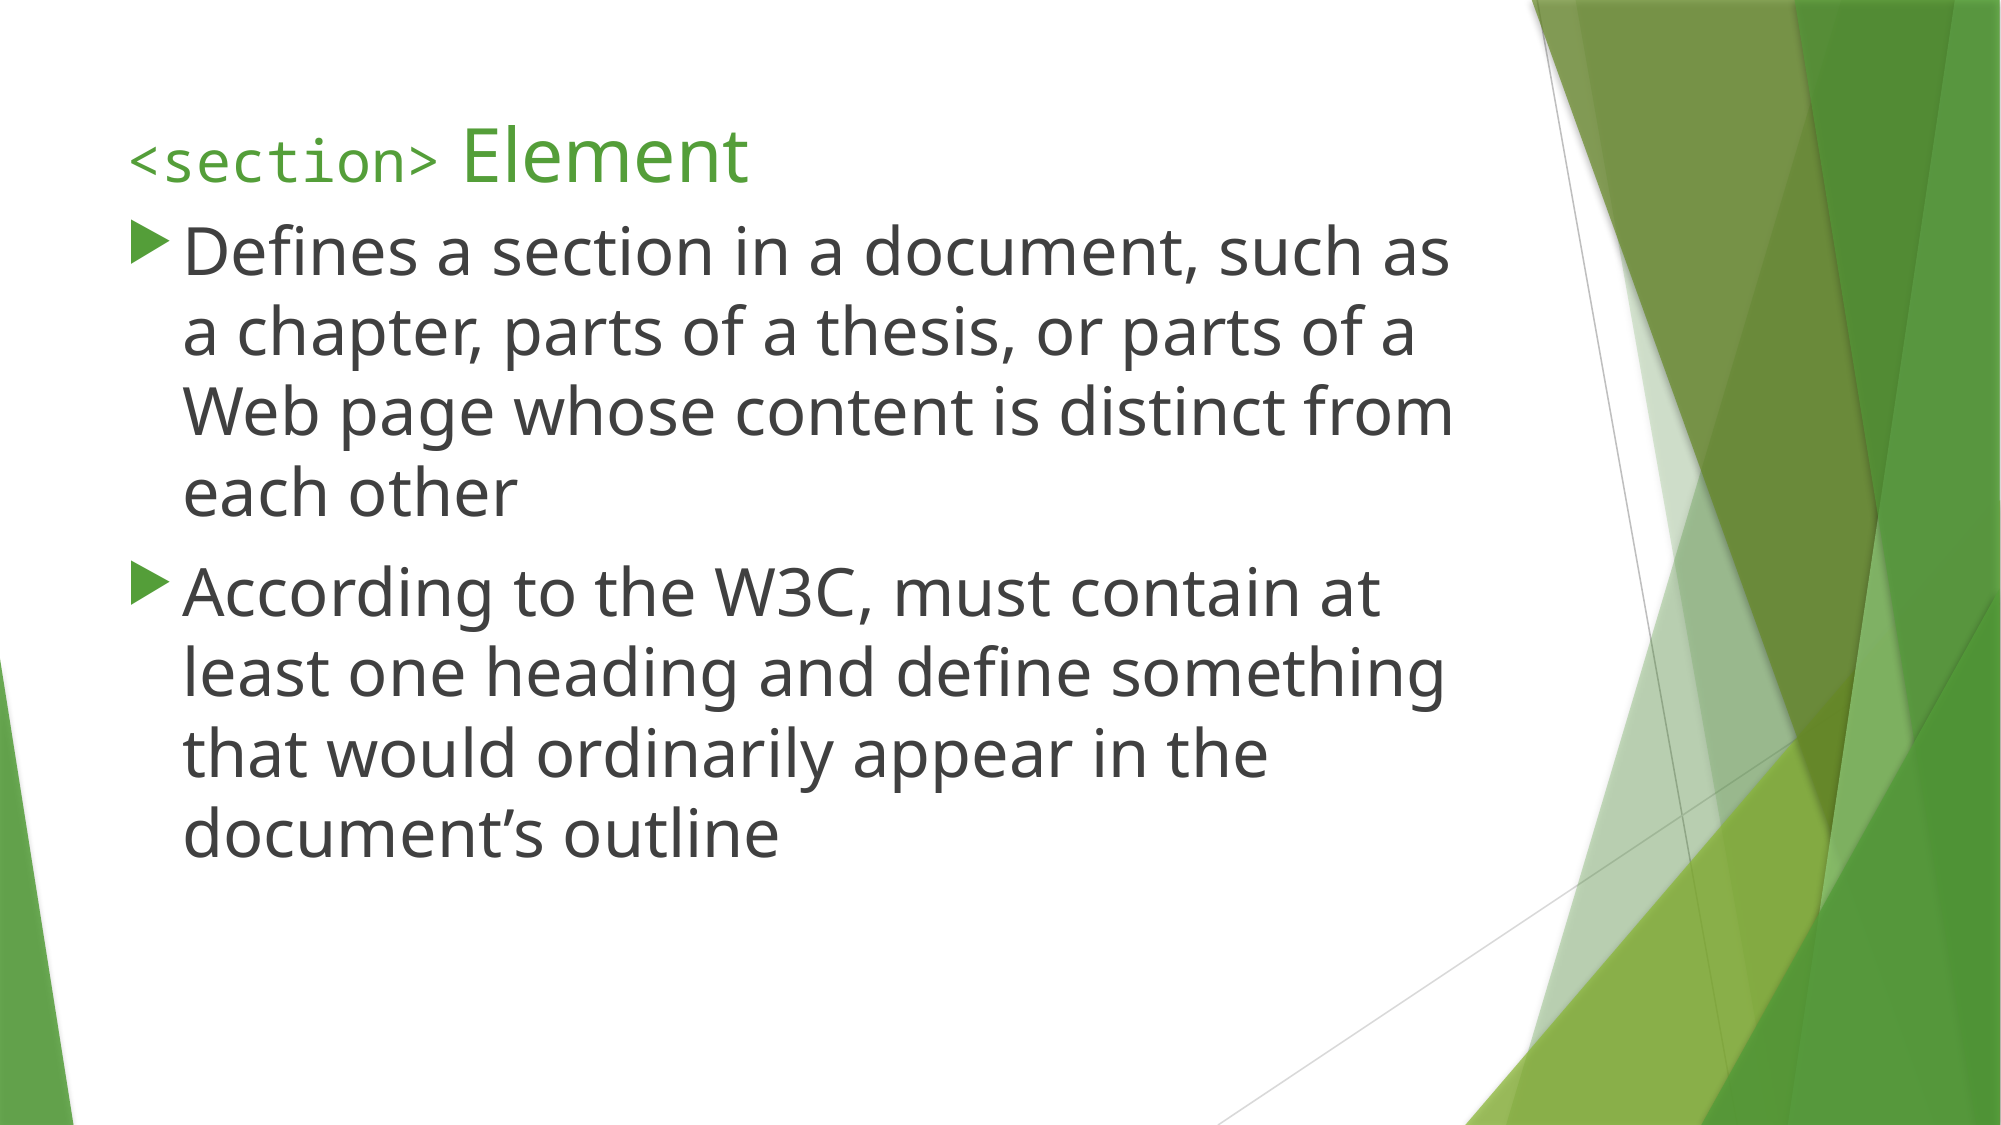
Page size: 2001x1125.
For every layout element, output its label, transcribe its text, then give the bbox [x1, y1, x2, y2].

list Defines a section in a document, such as a chapter, parts of a thesis, or parts of a Web page whose content is distinct from each other According to the W3C, must contain at least one heading and define something that would ordinarily appear in the document’s outline [111, 201, 1503, 1073]
title <section> Element [111, 99, 1522, 317]
